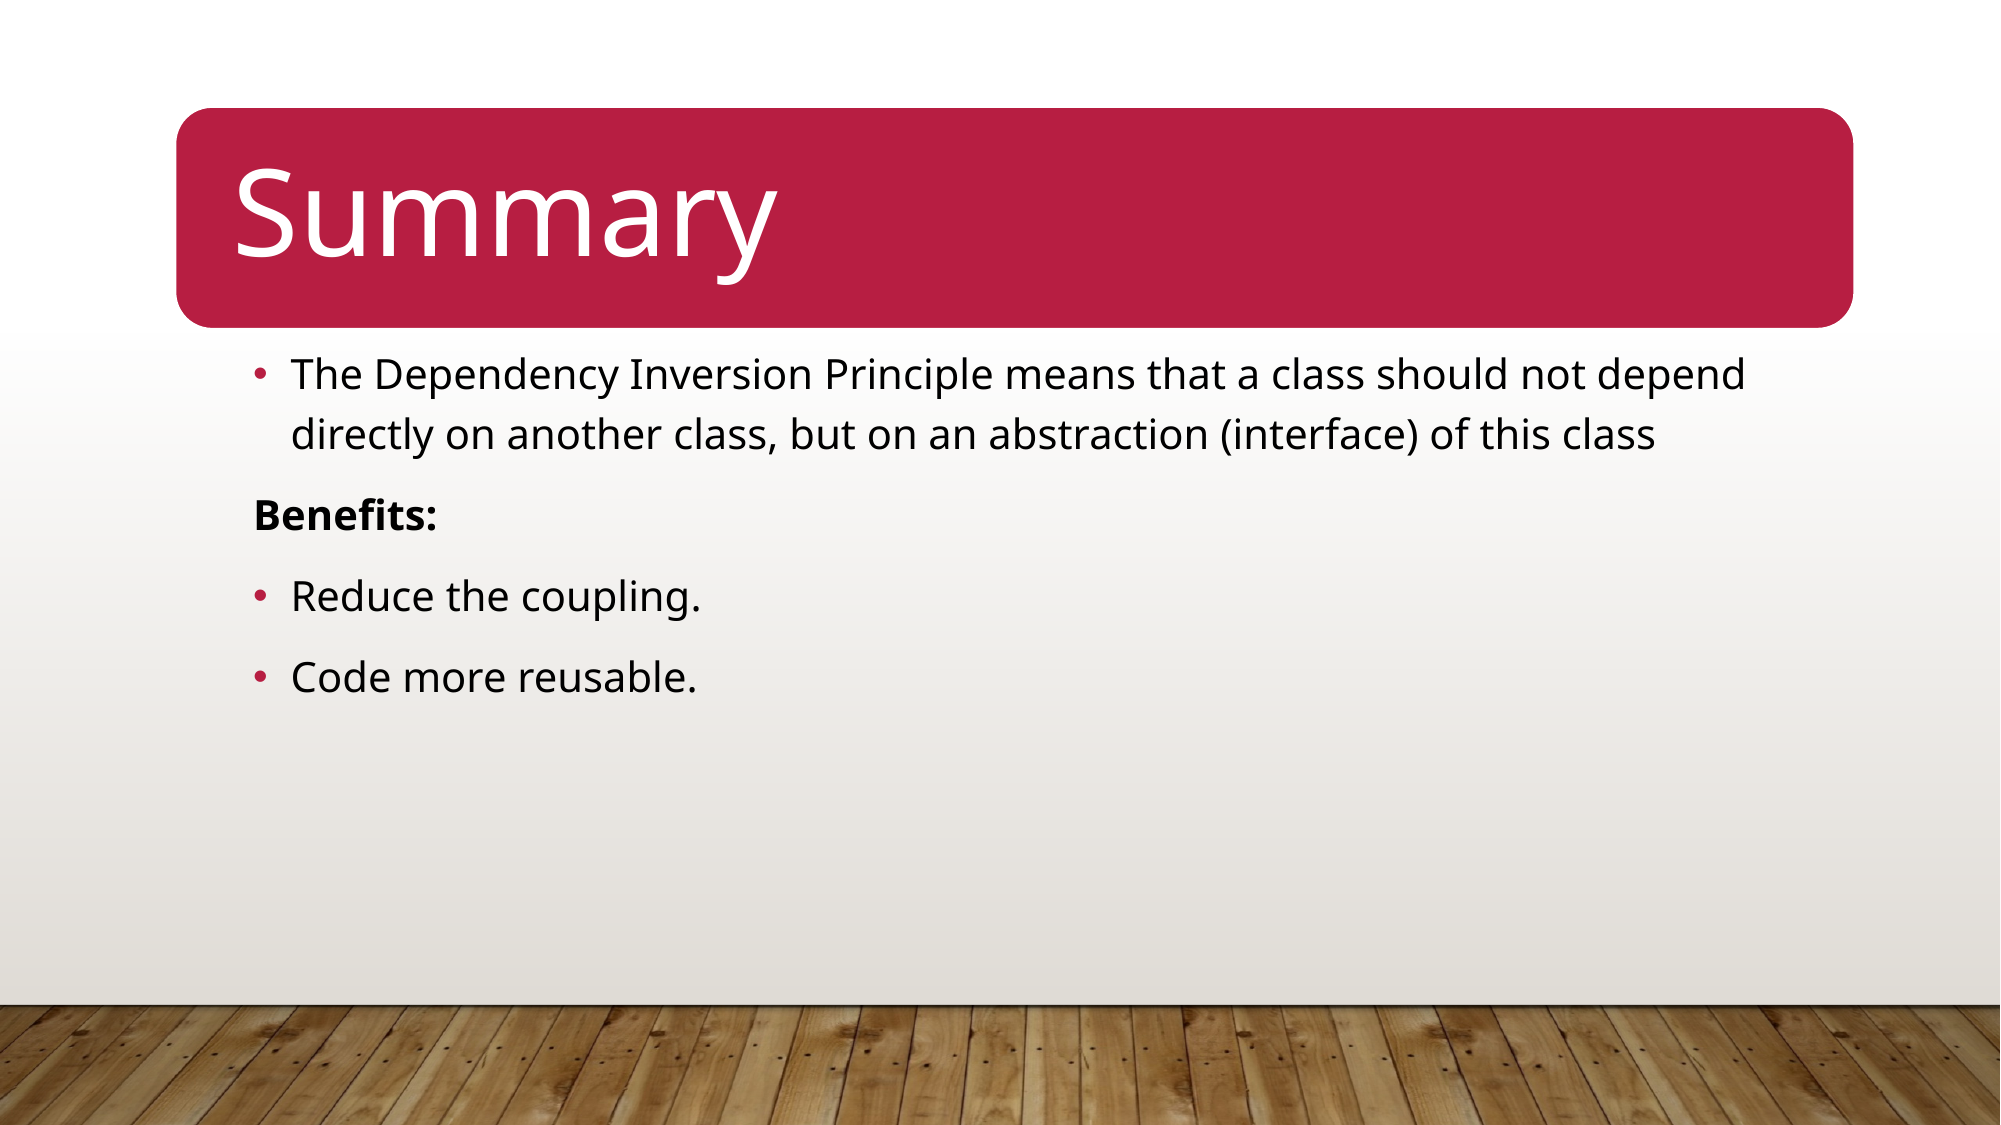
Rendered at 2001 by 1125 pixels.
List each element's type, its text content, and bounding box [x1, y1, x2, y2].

picture [0, 1005, 2000, 1125]
list The Dependency Inversion Principle means that a class should not depend directly on another class, but on an abstraction (interface) of this class Benefits: Reduce the coupling. Code more reusable. [238, 331, 1814, 897]
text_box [174, 105, 1855, 331]
